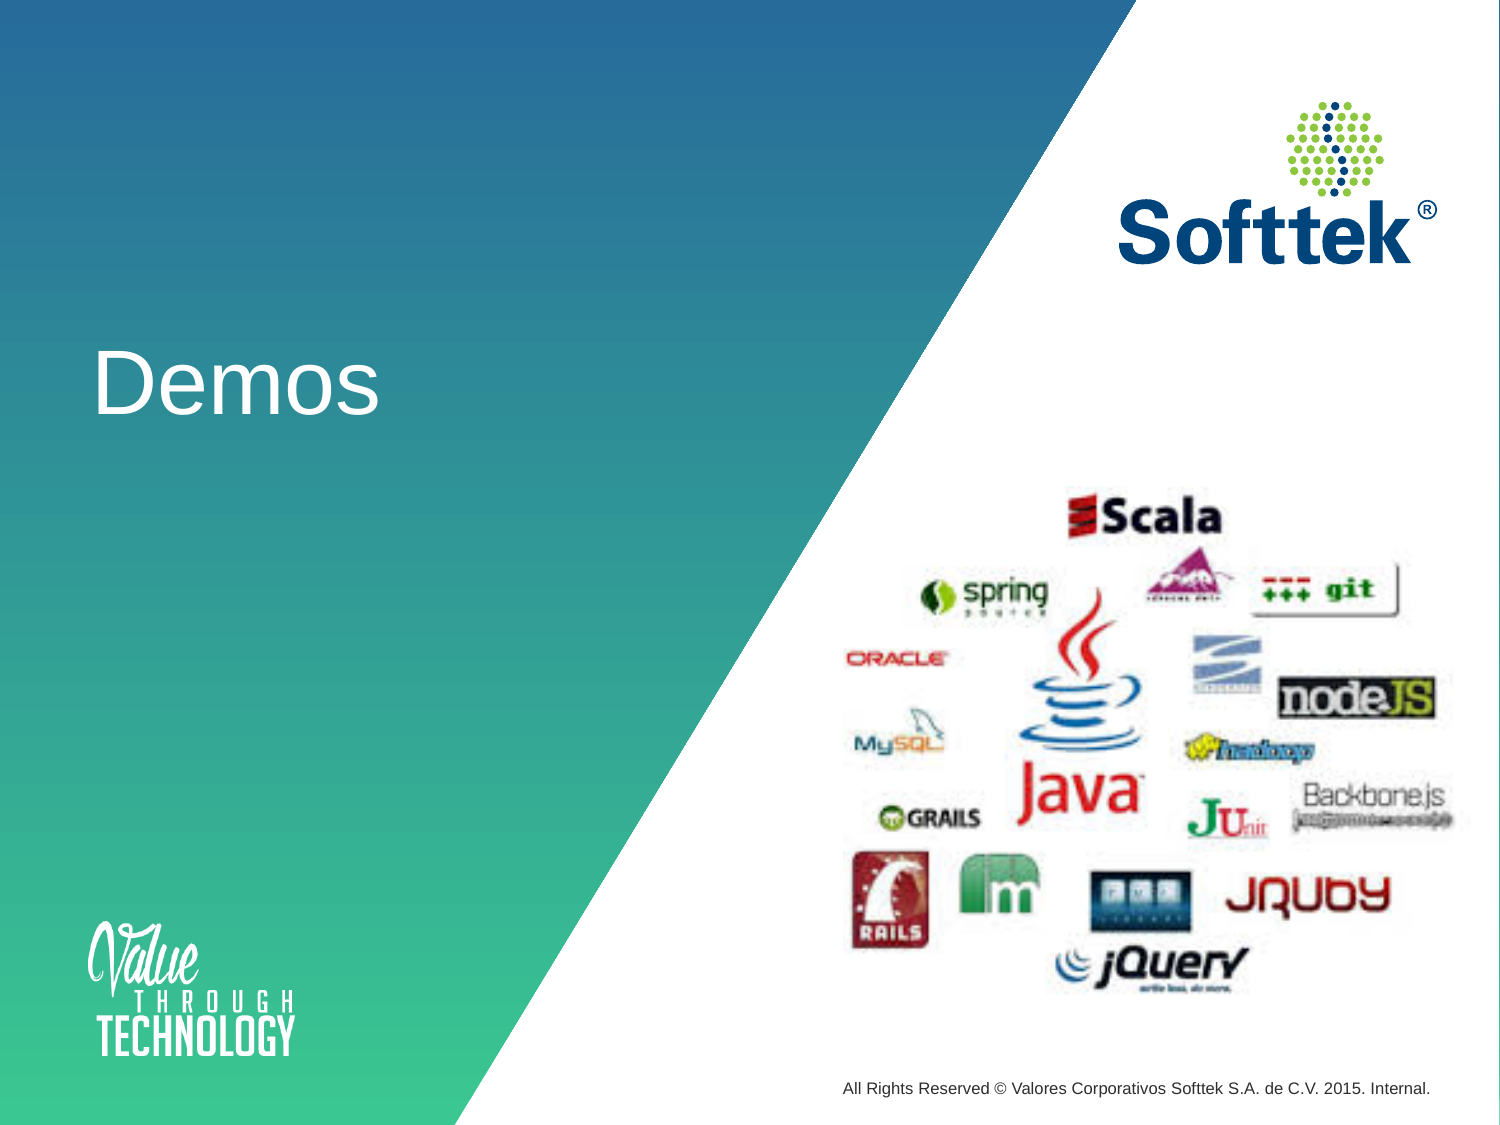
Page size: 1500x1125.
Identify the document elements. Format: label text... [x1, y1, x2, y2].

title Demos [76, 160, 750, 646]
picture [843, 486, 1471, 1005]
